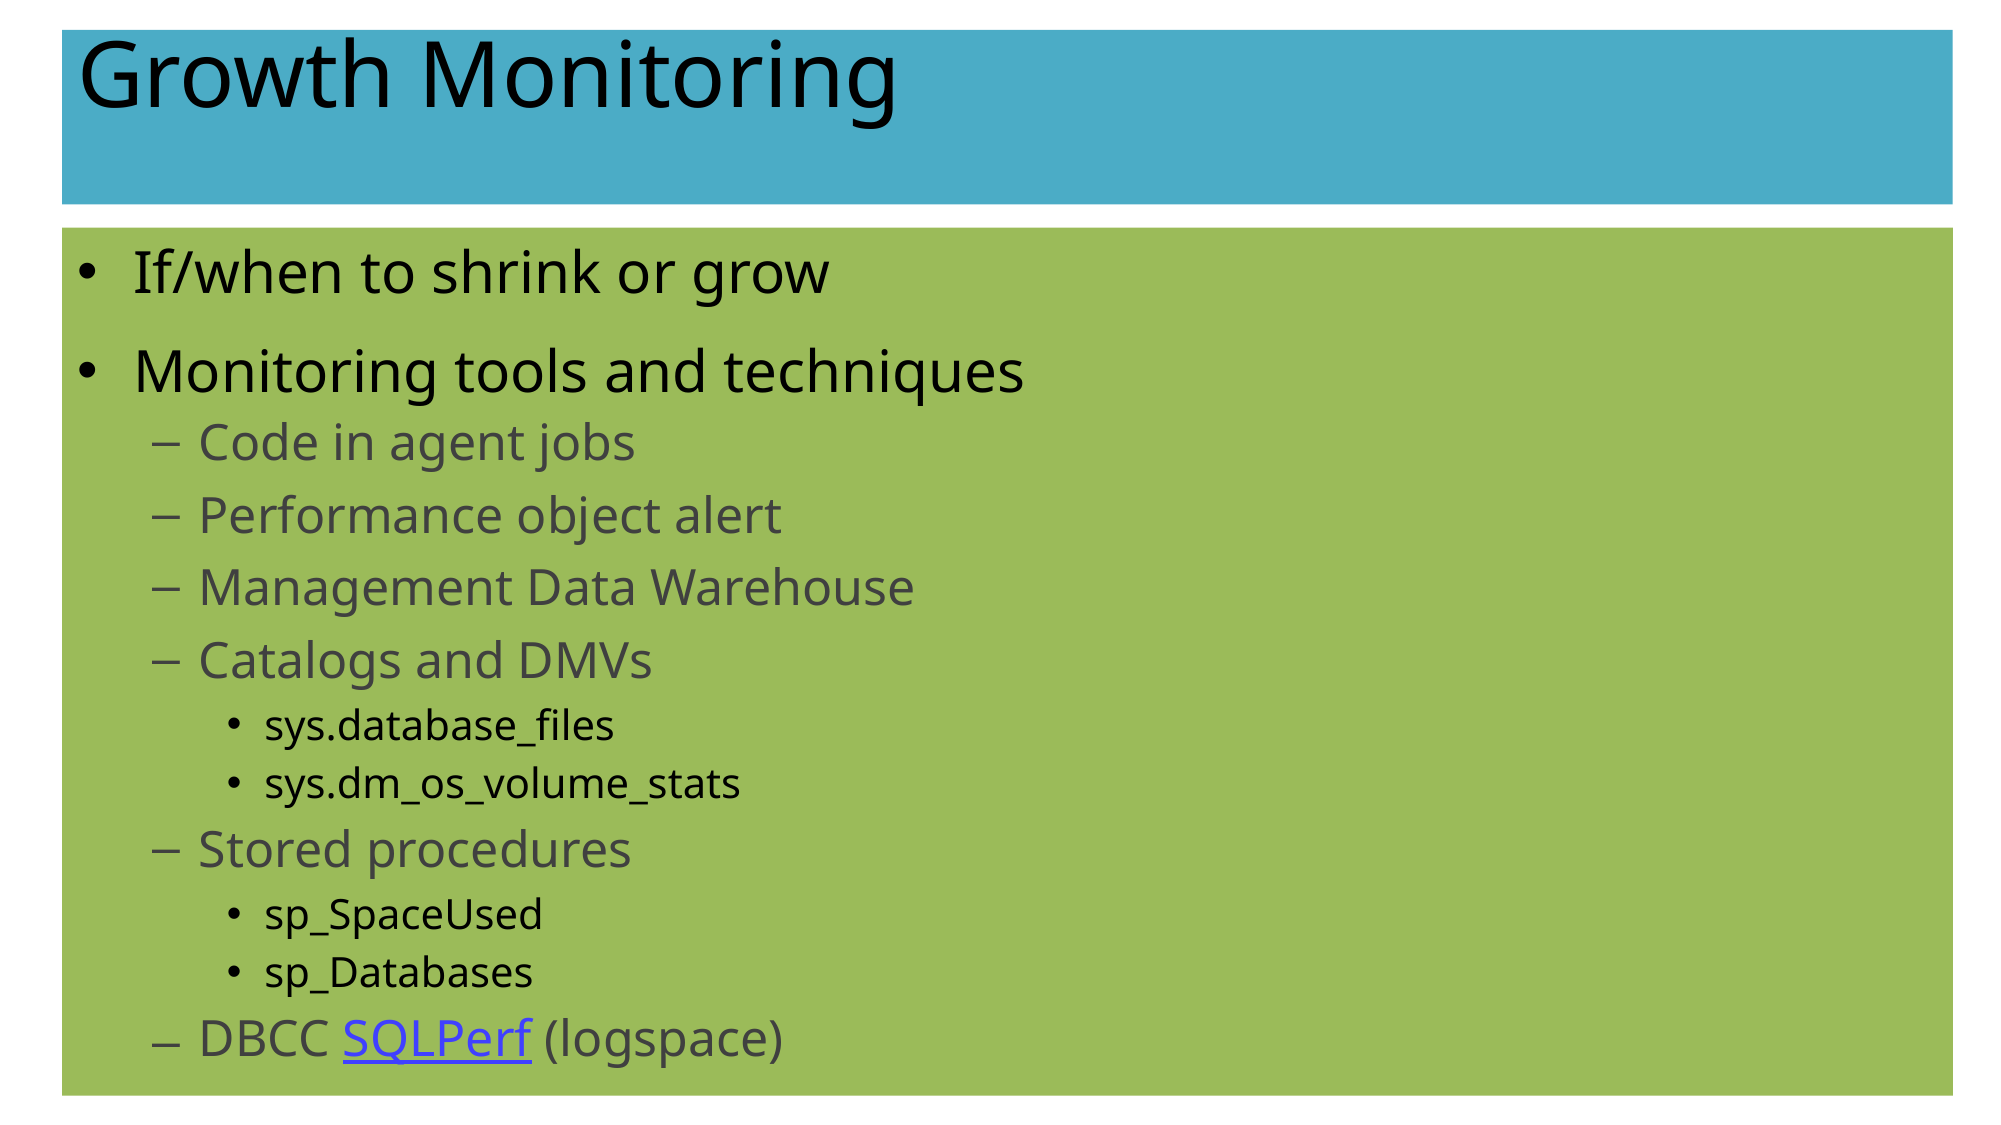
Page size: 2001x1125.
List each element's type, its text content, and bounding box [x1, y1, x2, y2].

list If/when to shrink or grow Monitoring tools and techniques Code in agent jobs Performance object alert Management Data Warehouse Catalogs and DMVs sys.database_files sys.dm_os_volume_stats Stored procedures sp_SpaceUsed sp_Databases DBCC SQLPerf (logspace) [62, 227, 1953, 1096]
title Growth Monitoring [62, 29, 1953, 205]
